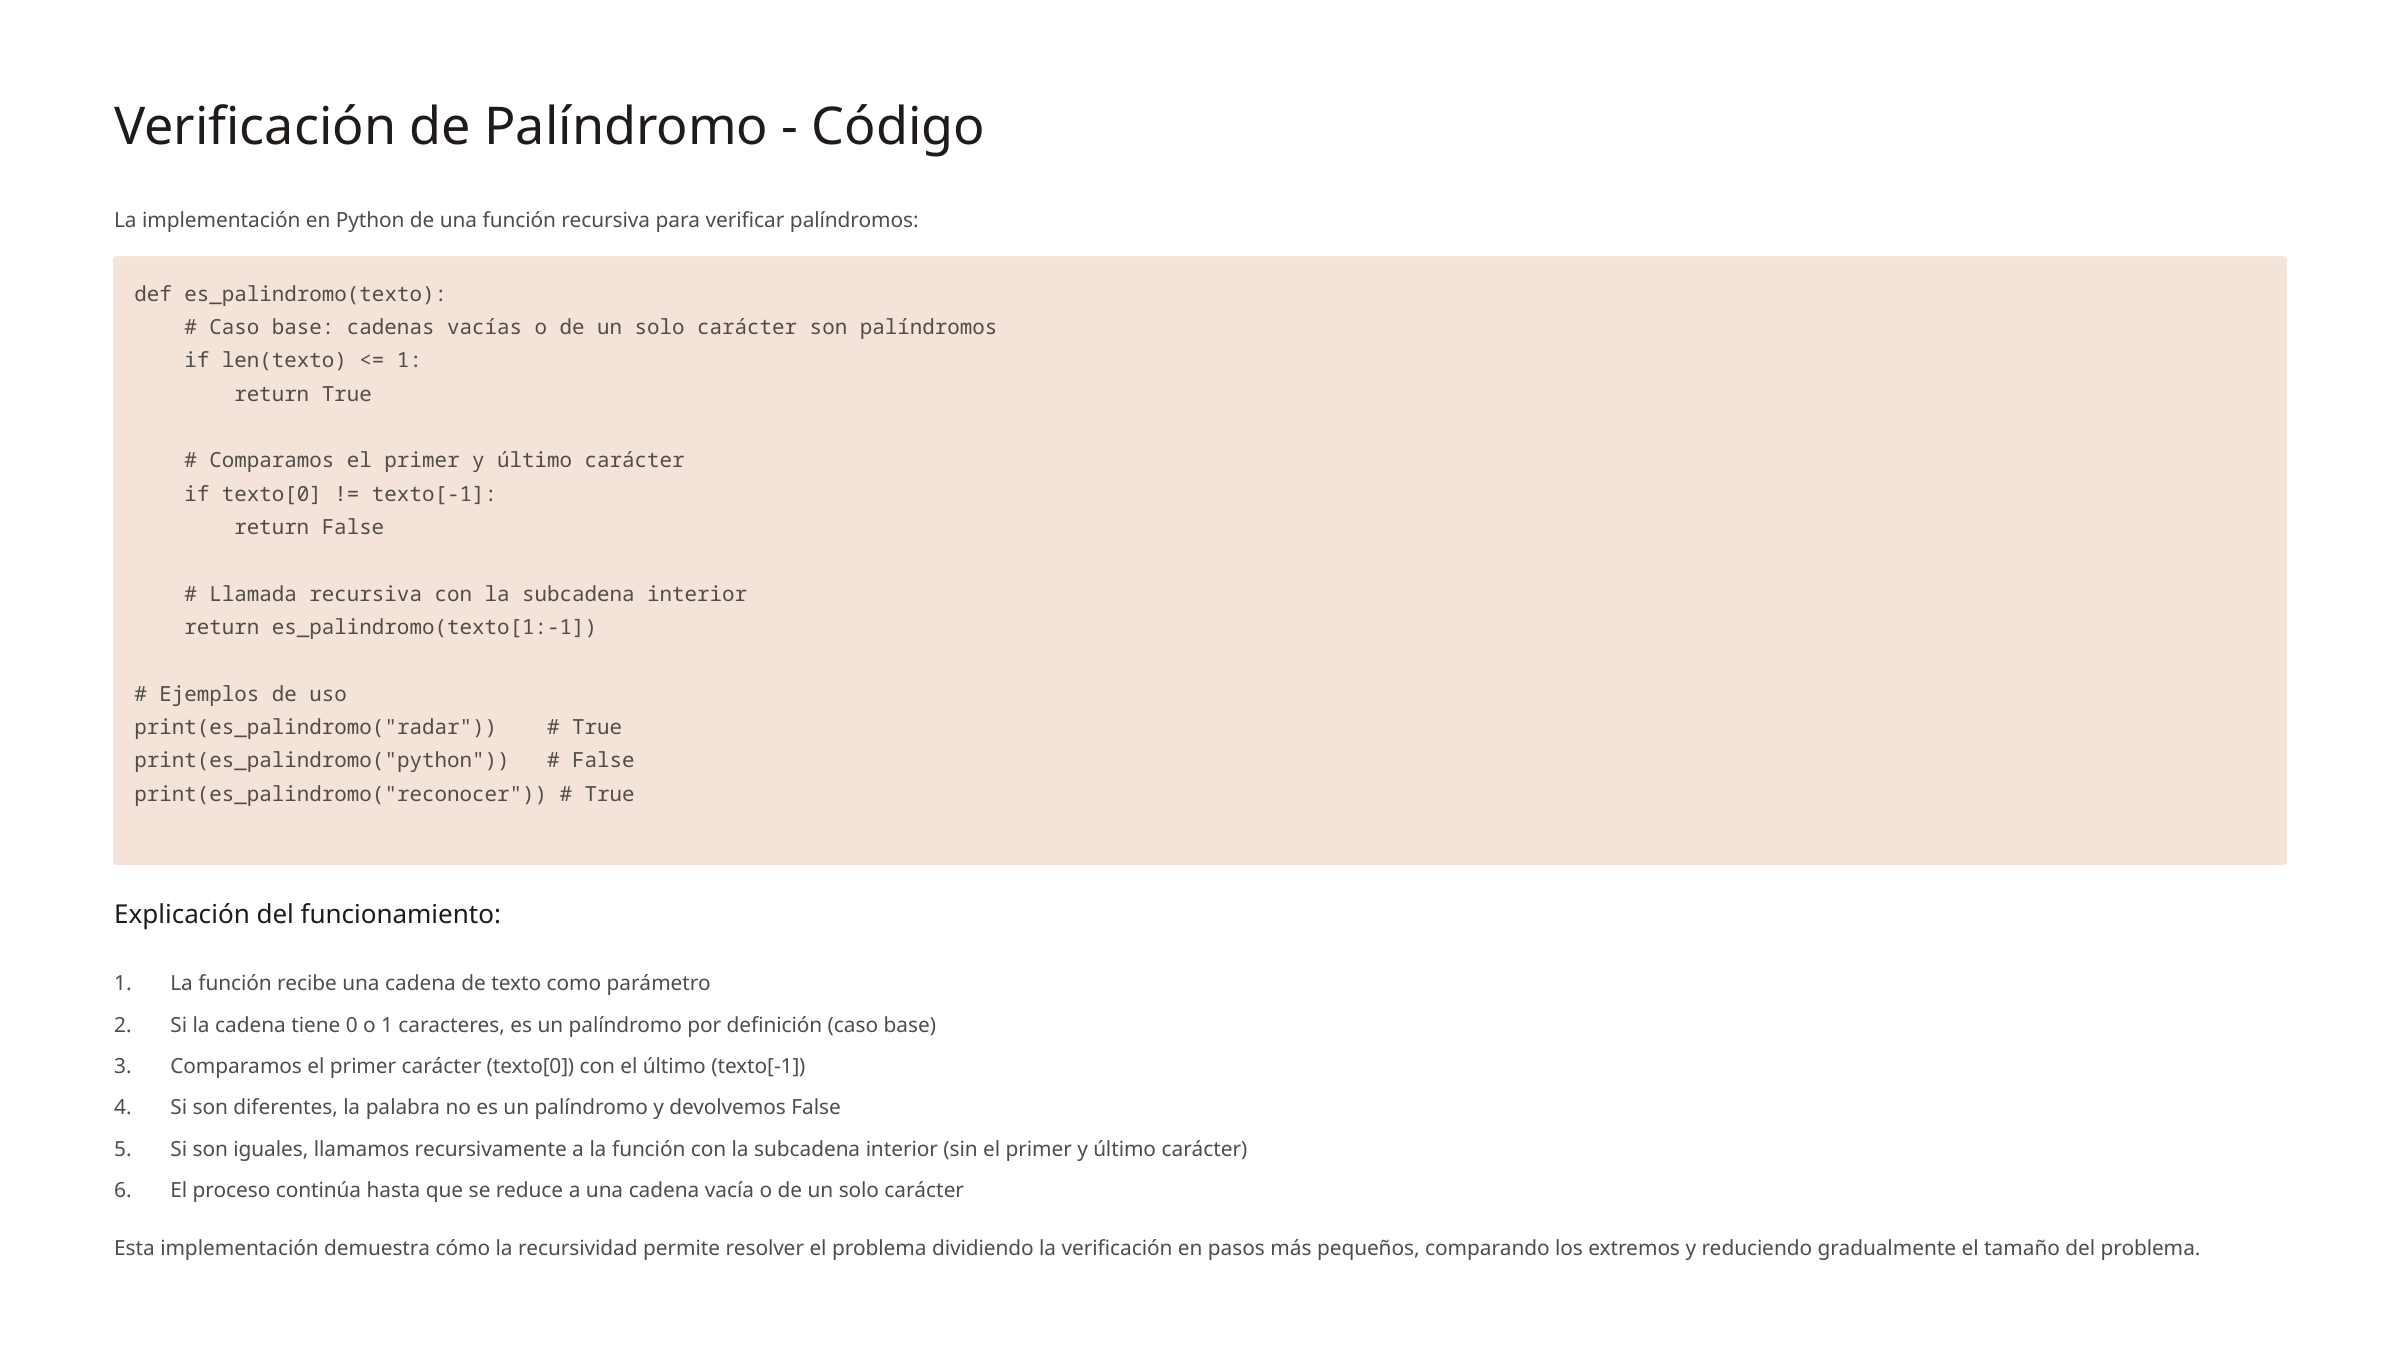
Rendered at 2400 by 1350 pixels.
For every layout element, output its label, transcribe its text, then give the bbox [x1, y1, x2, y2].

text_box [113, 256, 2287, 865]
text_box Comparamos el primer carácter (texto[0]) con el último (texto[-1]) [114, 1044, 2286, 1079]
text_box Esta implementación demuestra cómo la recursividad permite resolver el problema dividiendo la verificación en pasos más pequeños, comparando los extremos y reduciendo gradualmente el tamaño del problema. [114, 1226, 2286, 1260]
text_box La función recibe una cadena de texto como parámetro [114, 961, 2286, 996]
text_box def es_palindromo(texto): # Caso base: cadenas vacías o de un solo carácter son palíndromos if len(texto) <= 1: return True # Comparamos el primer y último carácter if texto[0] != texto[-1]: return False # Llamada recursiva con la subcadena interior return es_palindromo(texto[1:-1]) # Ejemplos de uso print(es_palindromo("radar")) # True print(es_palindromo("python")) # False print(es_palindromo("reconocer")) # True [134, 272, 2266, 849]
text_box La implementación en Python de una función recursiva para verificar palíndromos: [114, 198, 2286, 233]
text_box Verificación de Palíndromo - Código [114, 89, 1042, 157]
text_box Si son iguales, llamamos recursivamente a la función con la subcadena interior (sin el primer y último carácter) [114, 1127, 2286, 1161]
text_box Explicación del funcionamiento: [114, 896, 532, 930]
text_box Si la cadena tiene 0 o 1 caracteres, es un palíndromo por definición (caso base) [114, 1002, 2286, 1037]
text_box Si son diferentes, la palabra no es un palíndromo y devolvemos False [114, 1085, 2286, 1120]
text_box El proceso continúa hasta que se reduce a una cadena vacía o de un solo carácter [114, 1168, 2286, 1203]
